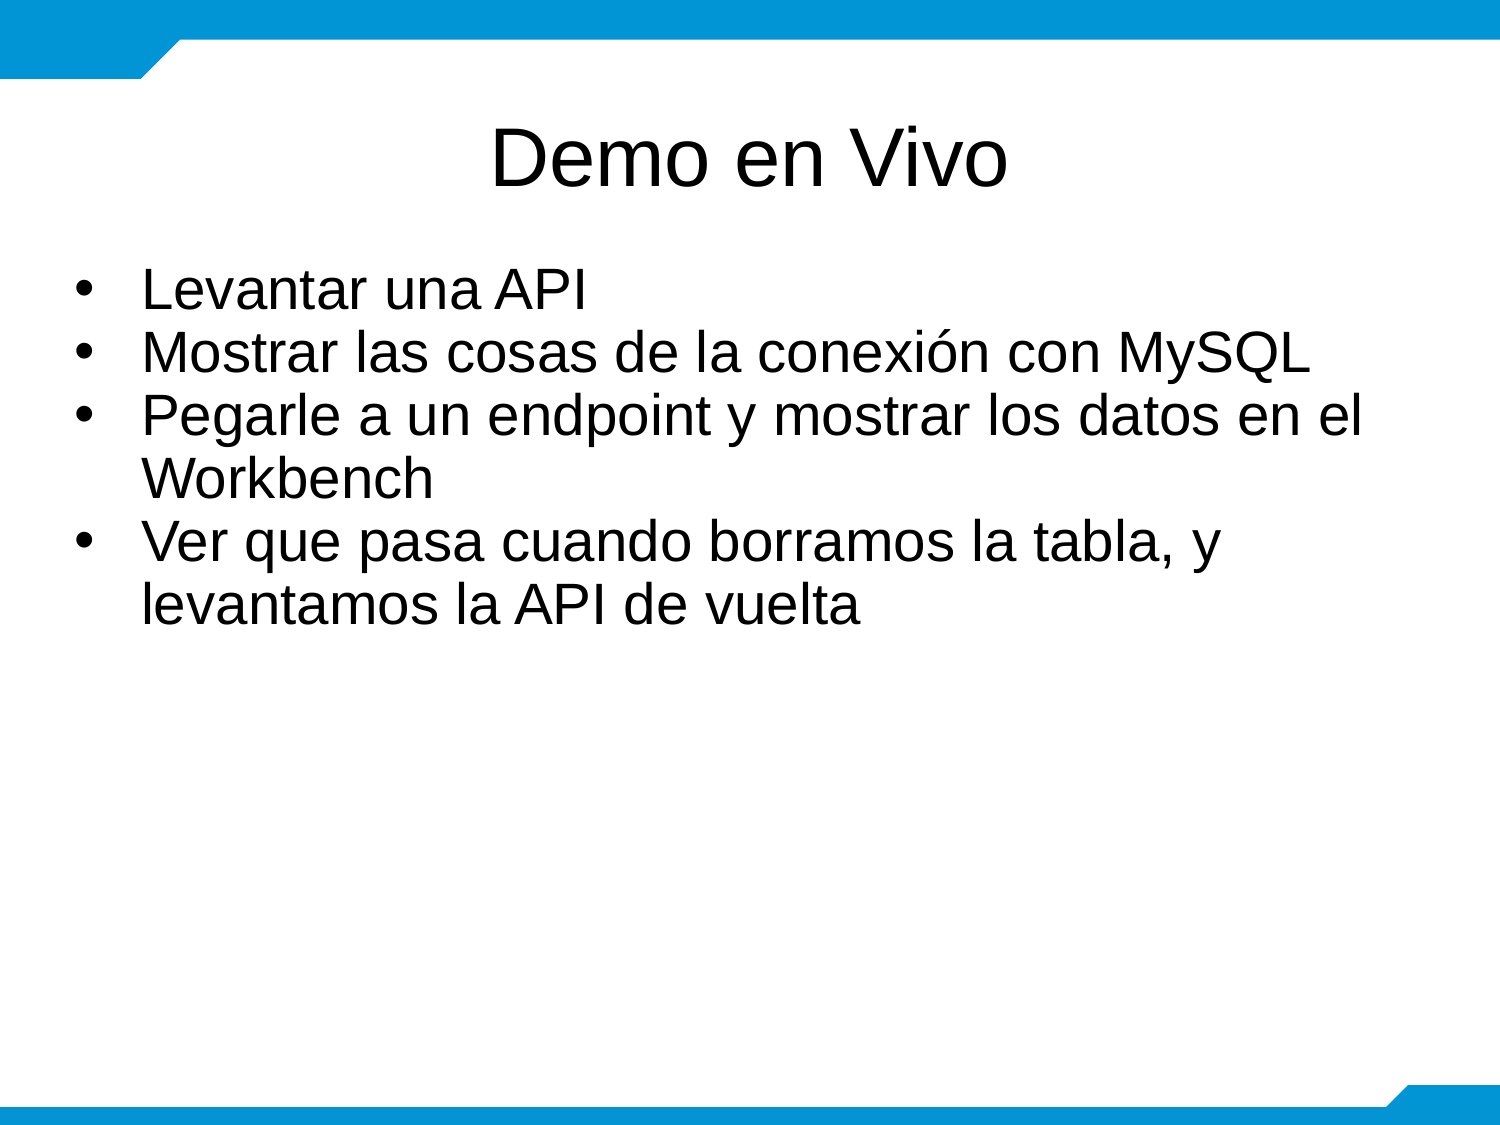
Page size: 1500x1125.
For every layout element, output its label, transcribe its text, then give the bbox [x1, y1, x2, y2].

list Levantar una API Mostrar las cosas de la conexión con MySQL Pegarle a un endpoint y mostrar los datos en el Workbench Ver que pasa cuando borramos la tabla, y levantamos la API de vuelta [51, 252, 1449, 1000]
title Demo en Vivo [51, 97, 1449, 223]
